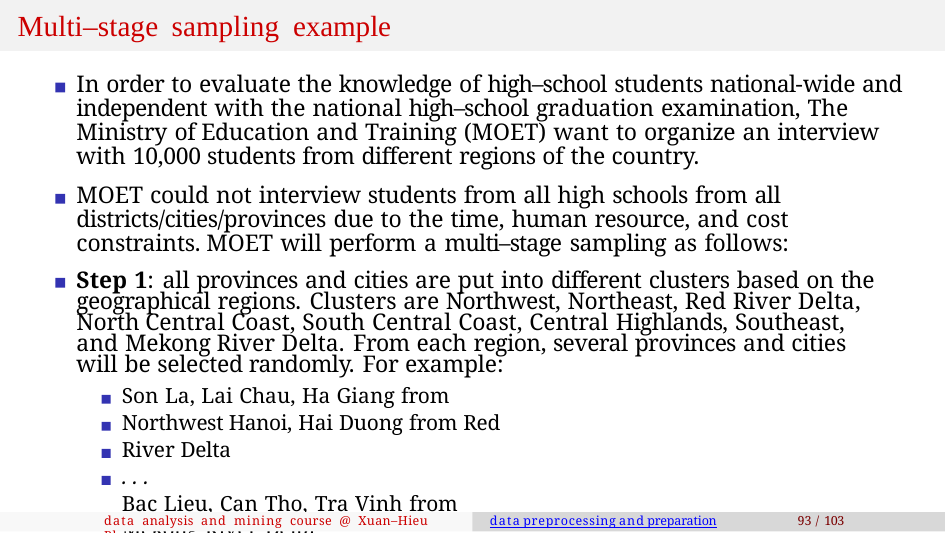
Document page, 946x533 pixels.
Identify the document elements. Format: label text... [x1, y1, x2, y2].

text_box [55, 277, 66, 288]
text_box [0, 511, 946, 532]
title Multi–stage sampling example [15, 4, 719, 97]
text_box [55, 82, 66, 93]
text_box In order to evaluate the knowledge of high–school students national-wide and independent with the national high–school graduation examination, The Ministry of Education and Training (MOET) want to organize an interview with 10,000 students from different regions of the country. MOET could not interview students from all high schools from all districts/cities/provinces due to the time, human resource, and cost constraints. MOET will perform a multi–stage sampling as follows: Step 1: all provinces and cities are put into different clusters based on the geographical regions. Clusters are Northwest, Northeast, Red River Delta, North Central Coast, South Central Coast, Central Highlands, Southeast, and Mekong River Delta. From each region, several provinces and cities will be selected randomly. For example: Son La, Lai Chau, Ha Giang from Northwest Hanoi, Hai Duong from Red River Delta . . . Bac Lieu, Can Tho, Tra Vinh from Mekong River Delta [74, 67, 913, 510]
text_box [55, 193, 66, 204]
